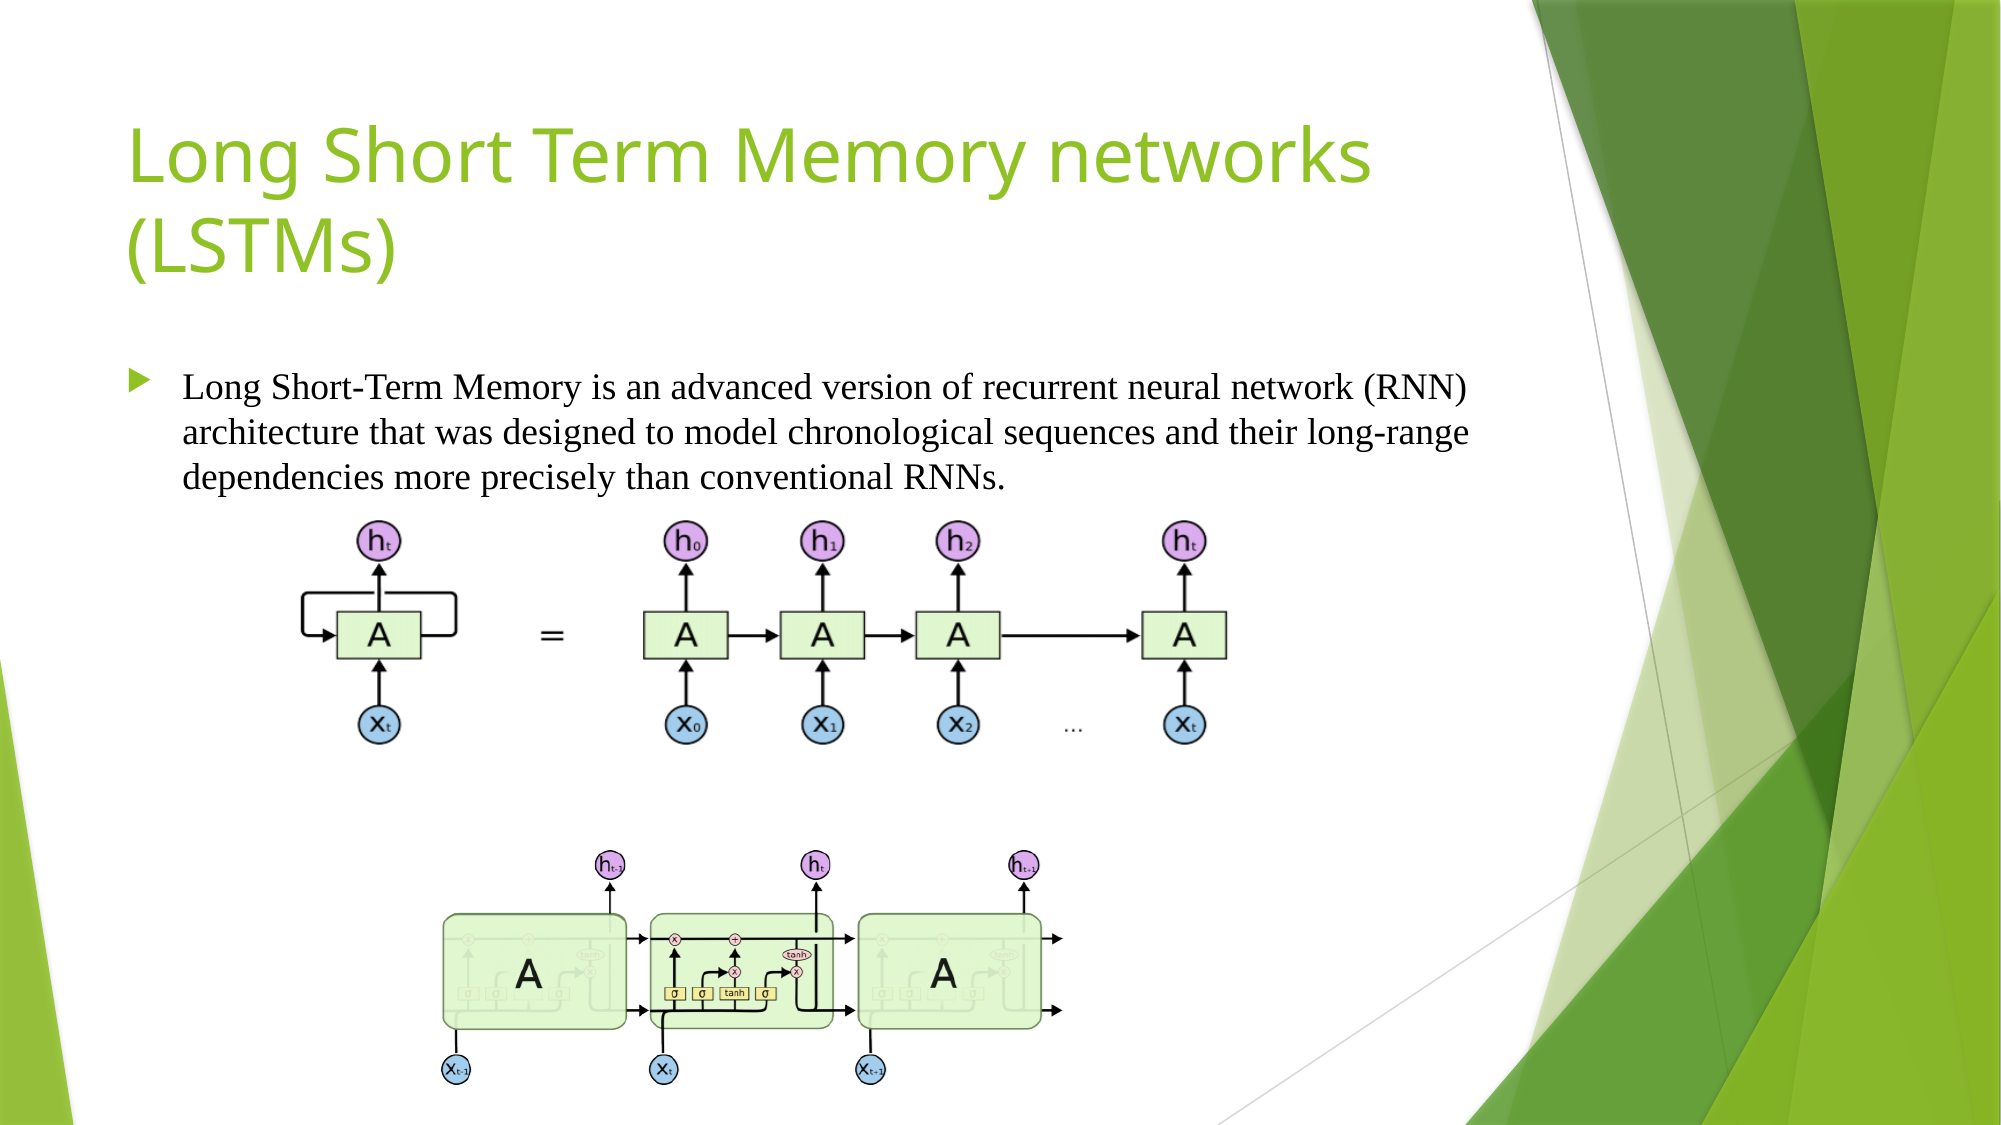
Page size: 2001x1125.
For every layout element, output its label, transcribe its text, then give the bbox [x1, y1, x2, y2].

list Long Short-Term Memory is an advanced version of recurrent neural network (RNN) architecture that was designed to model chronological sequences and their long-range dependencies more precisely than conventional RNNs. [111, 354, 1522, 992]
picture [271, 499, 1361, 751]
title Long Short Term Memory networks (LSTMs) [111, 99, 1522, 317]
picture [374, 836, 1127, 1088]
